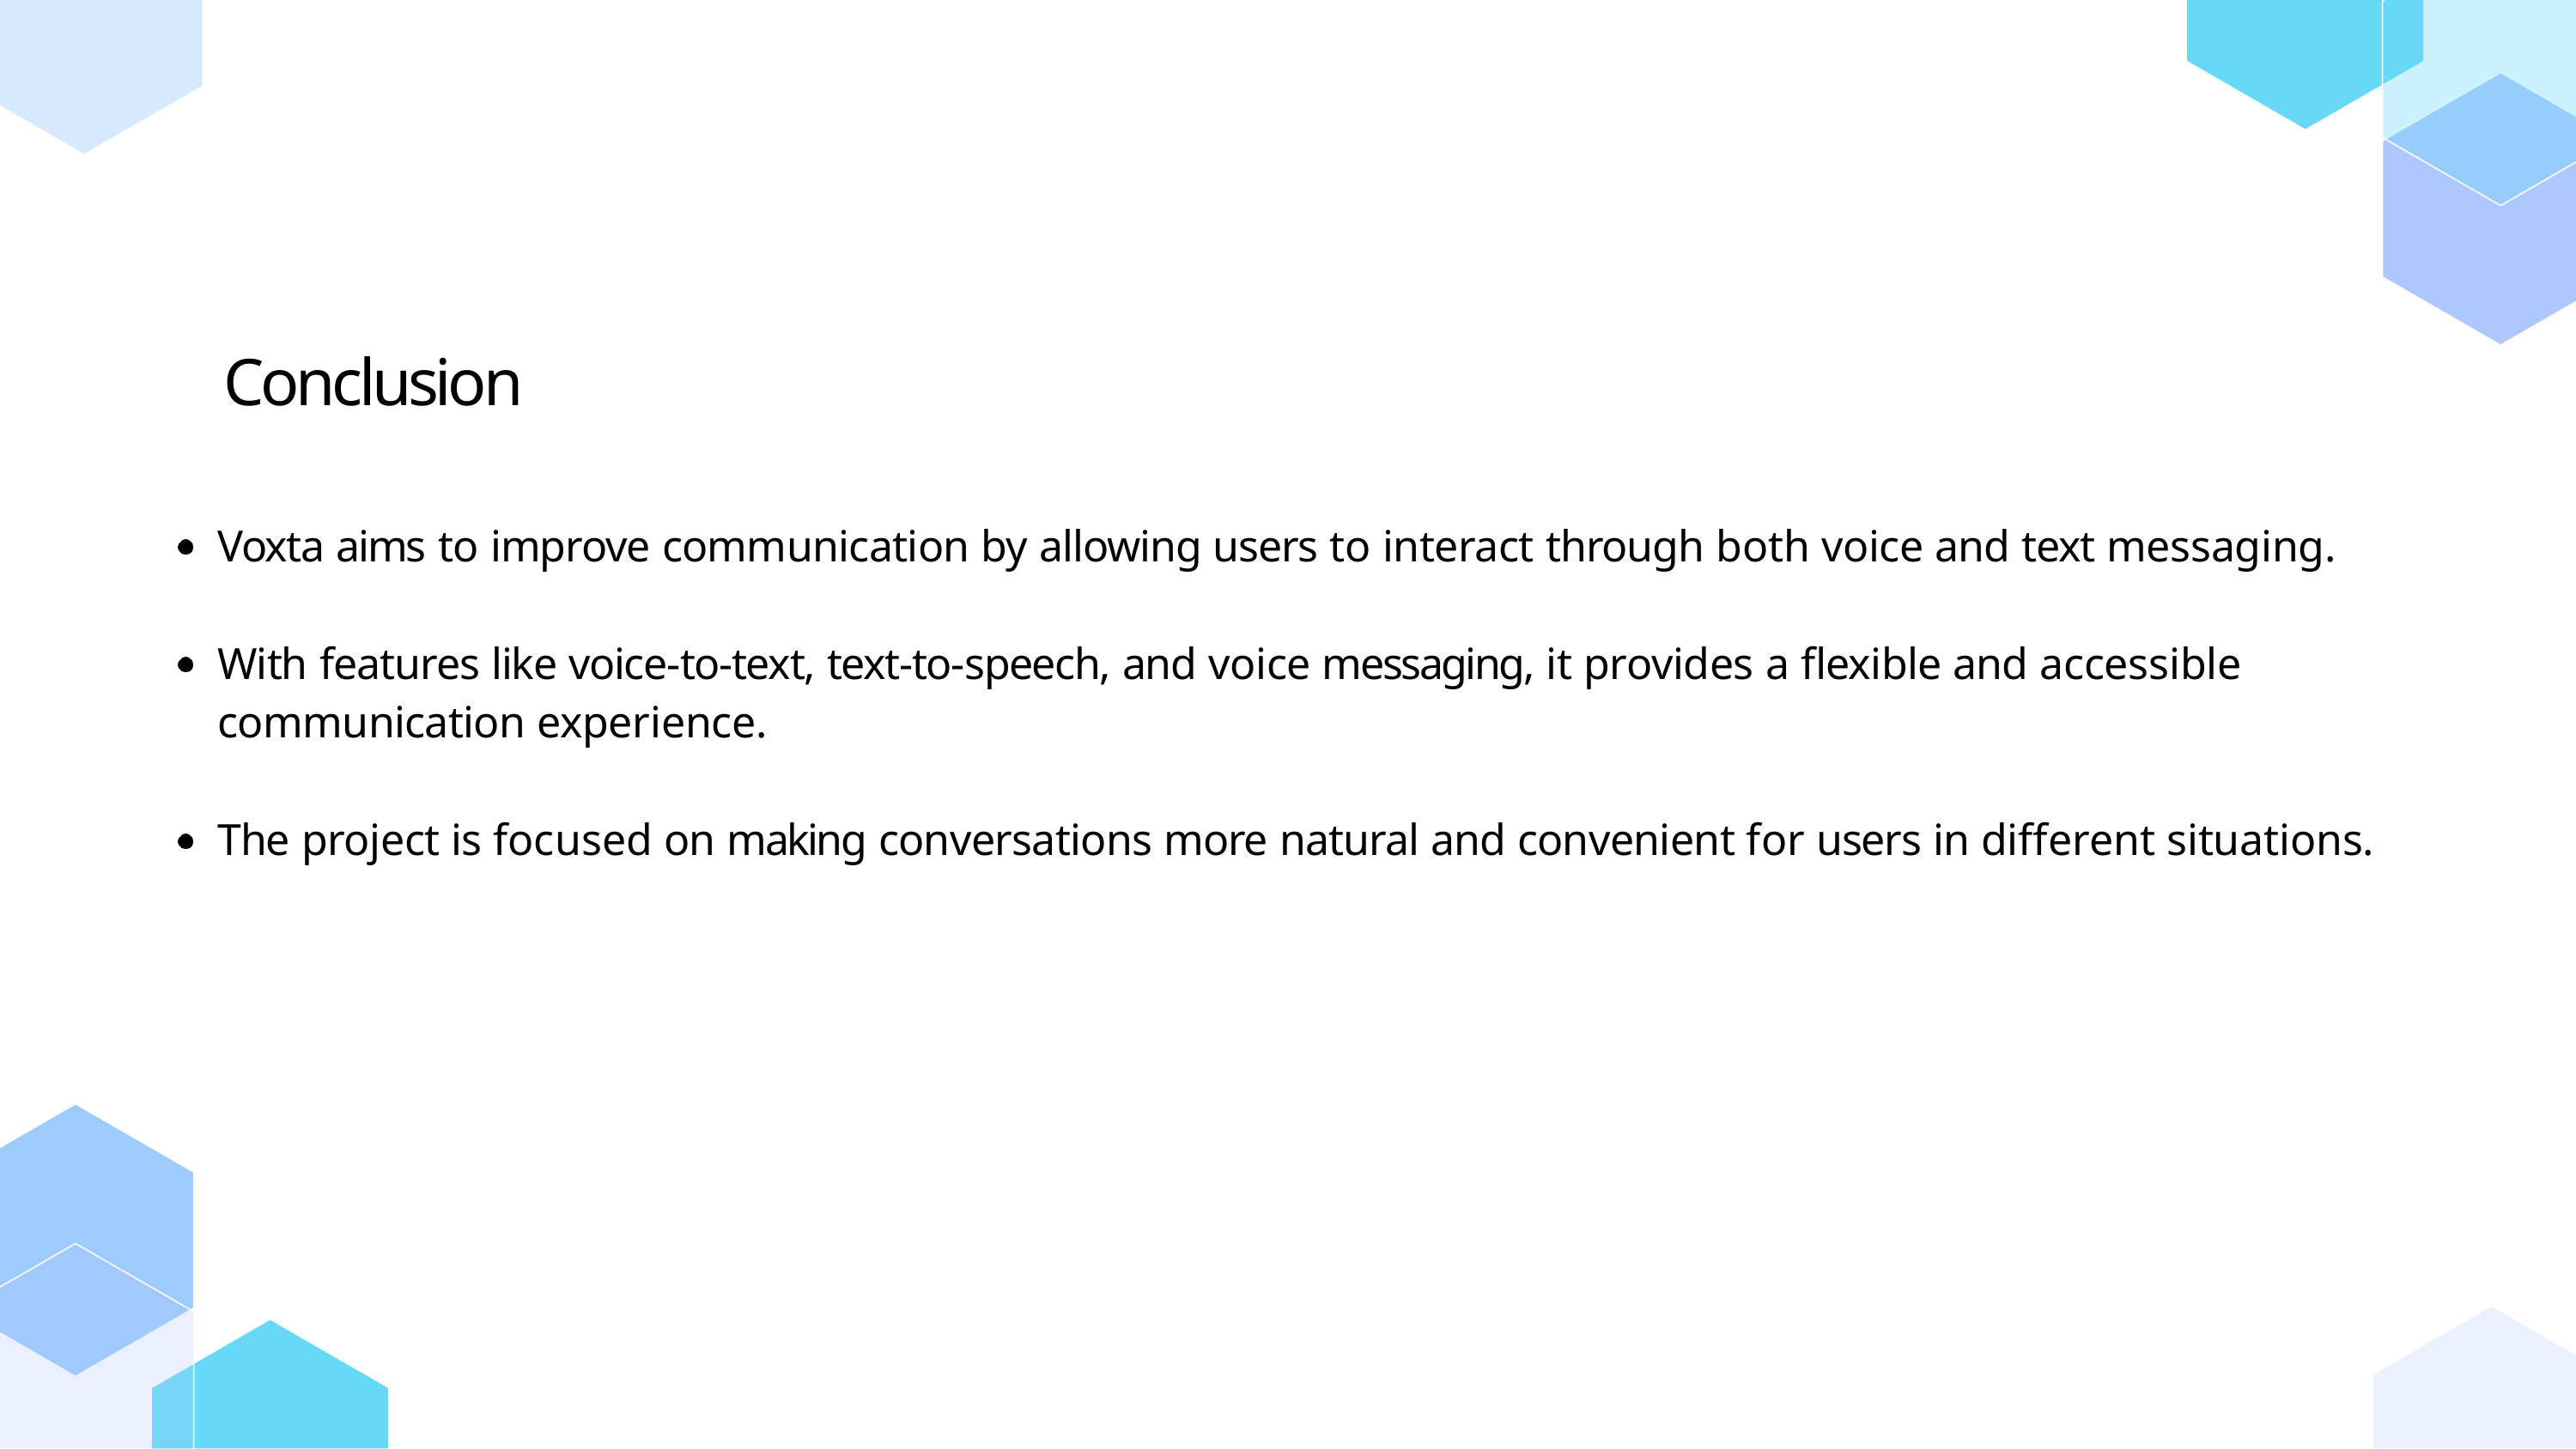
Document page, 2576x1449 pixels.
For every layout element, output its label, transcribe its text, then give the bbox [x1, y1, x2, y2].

picture [178, 657, 194, 672]
picture [178, 834, 194, 850]
picture [178, 538, 194, 555]
title Conclusion [221, 339, 579, 517]
list Voxta aims to improve communication by allowing users to interact through both voice and text messaging. With features like voice-to-text, text-to-speech, and voice messaging, it provides a flexible and accessible communication experience. The project is focused on making conversations more natural and convenient for users in different situations. [216, 517, 2474, 1347]
